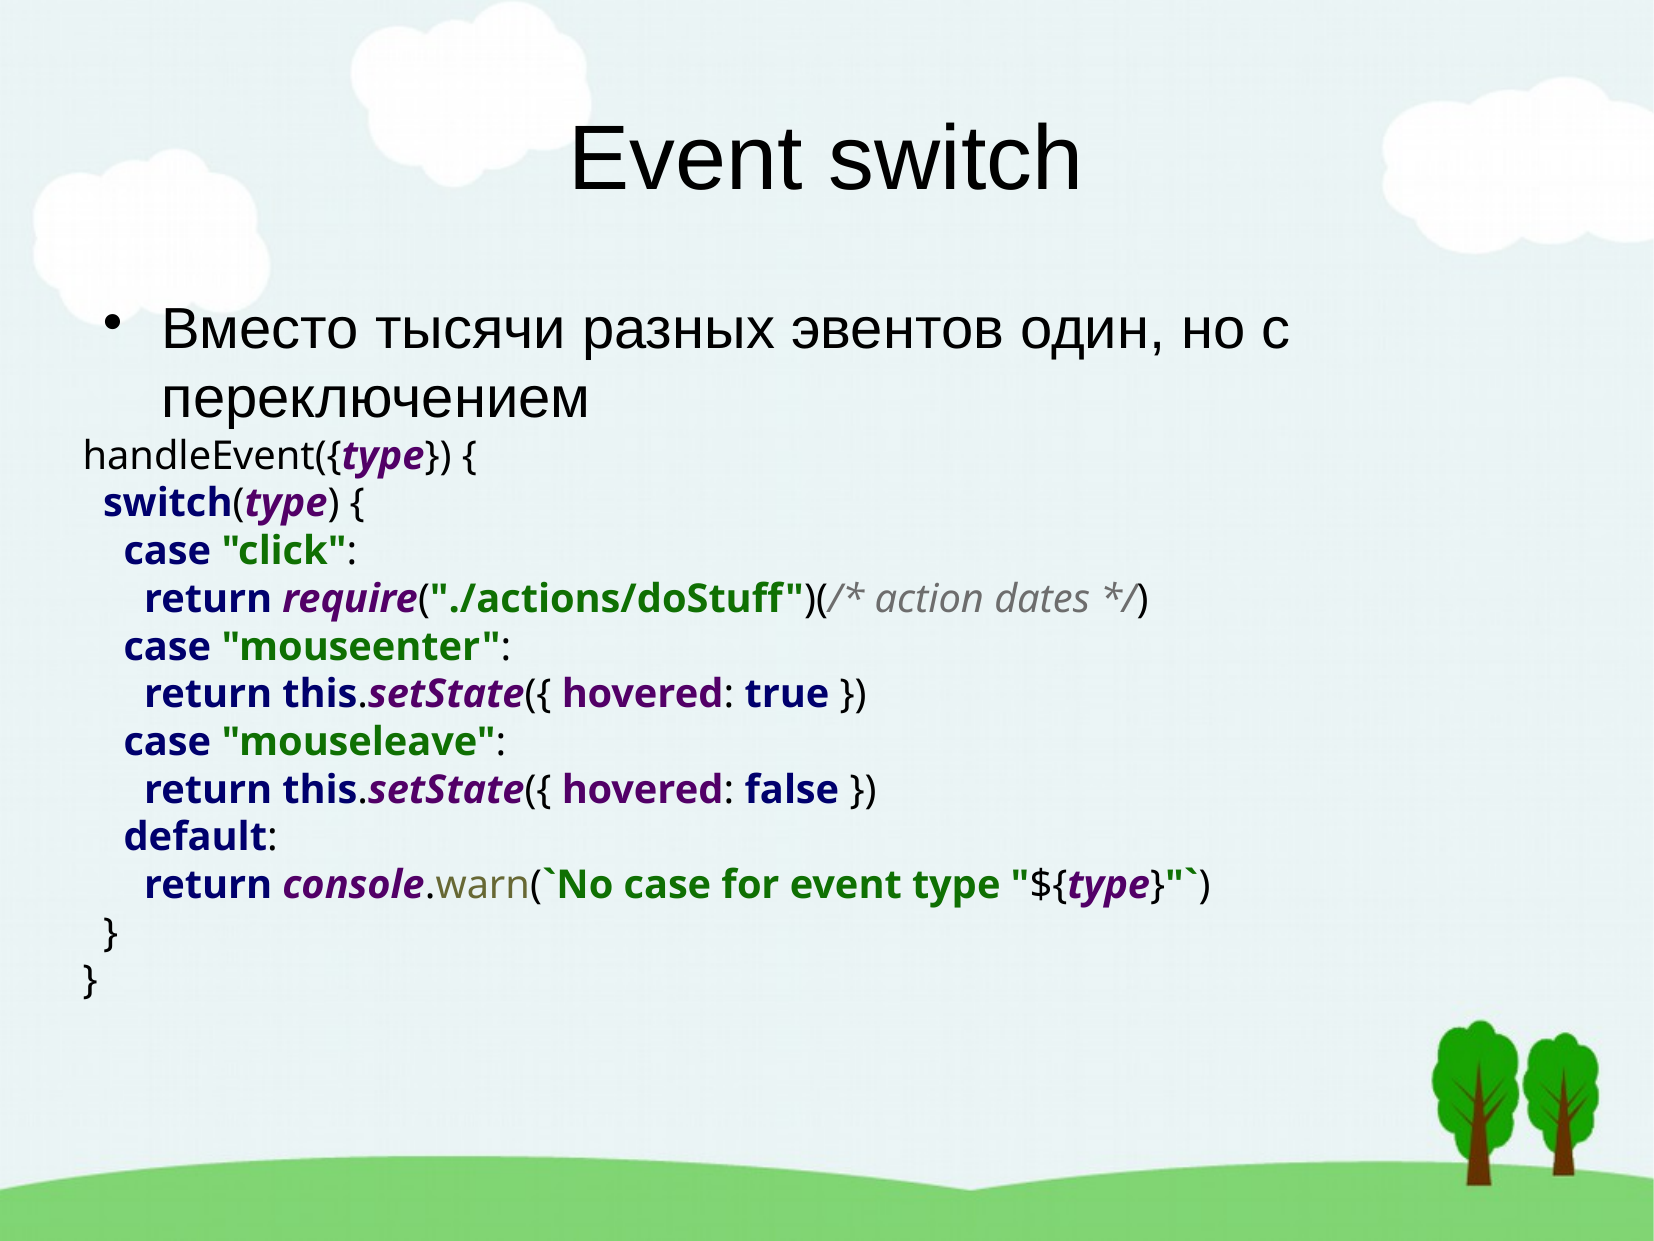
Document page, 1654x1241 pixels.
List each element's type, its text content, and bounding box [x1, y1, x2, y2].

text_box Вместо тысячи разных эвентов один, но с переключением handleEvent({type}) { switch(type) { case "click": return require("./actions/doStuff")(/* action dates */) case "mouseenter": return this.setState({ hovered: true }) case "mouseleave": return this.setState({ hovered: false }) default: return console.warn(`No case for event type "${type}"`) } } [82, 290, 1571, 1009]
text_box Event switch [82, 49, 1571, 256]
picture [0, 0, 1654, 1241]
